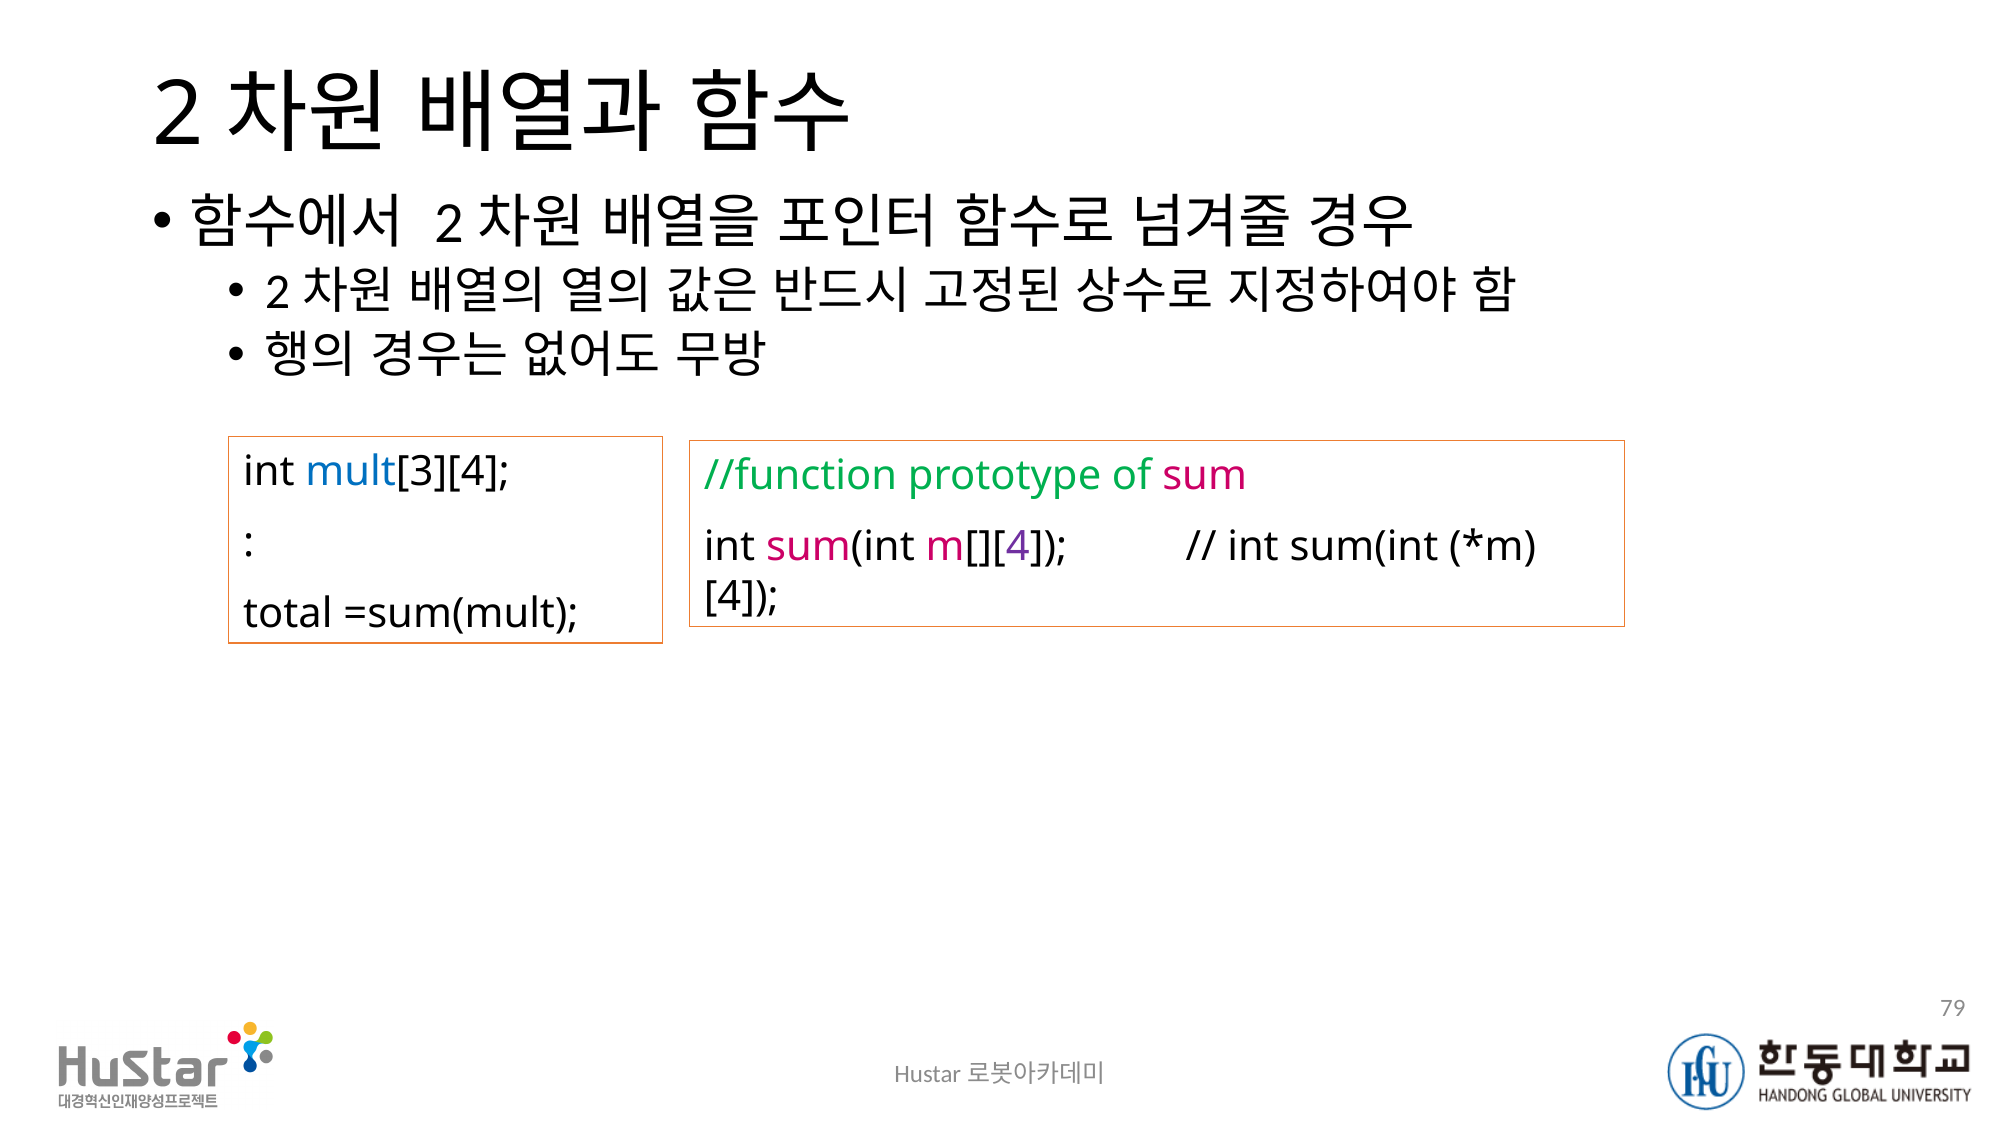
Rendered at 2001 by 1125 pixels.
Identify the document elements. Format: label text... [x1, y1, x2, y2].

picture [1666, 1030, 1981, 1113]
title 2차원 배열과 함수 [137, 59, 1863, 172]
text_box //function prototype of sum int sum(int m[][4]); // int sum(int (*m)[4]); [689, 440, 1625, 627]
list 함수에서 2차원 배열을 포인터 함수로 넘겨줄 경우 2차원 배열의 열의 값은 반드시 고정된 상수로 지정하여야 함 행의 경우는 없어도 무방 [137, 184, 1863, 1014]
text_box int mult[3][4]; : total =sum(mult); [228, 436, 663, 644]
footer Hustar로봇아카데미 [662, 1042, 1338, 1103]
slide_number 79 [1887, 976, 1981, 1037]
picture [56, 1020, 274, 1110]
